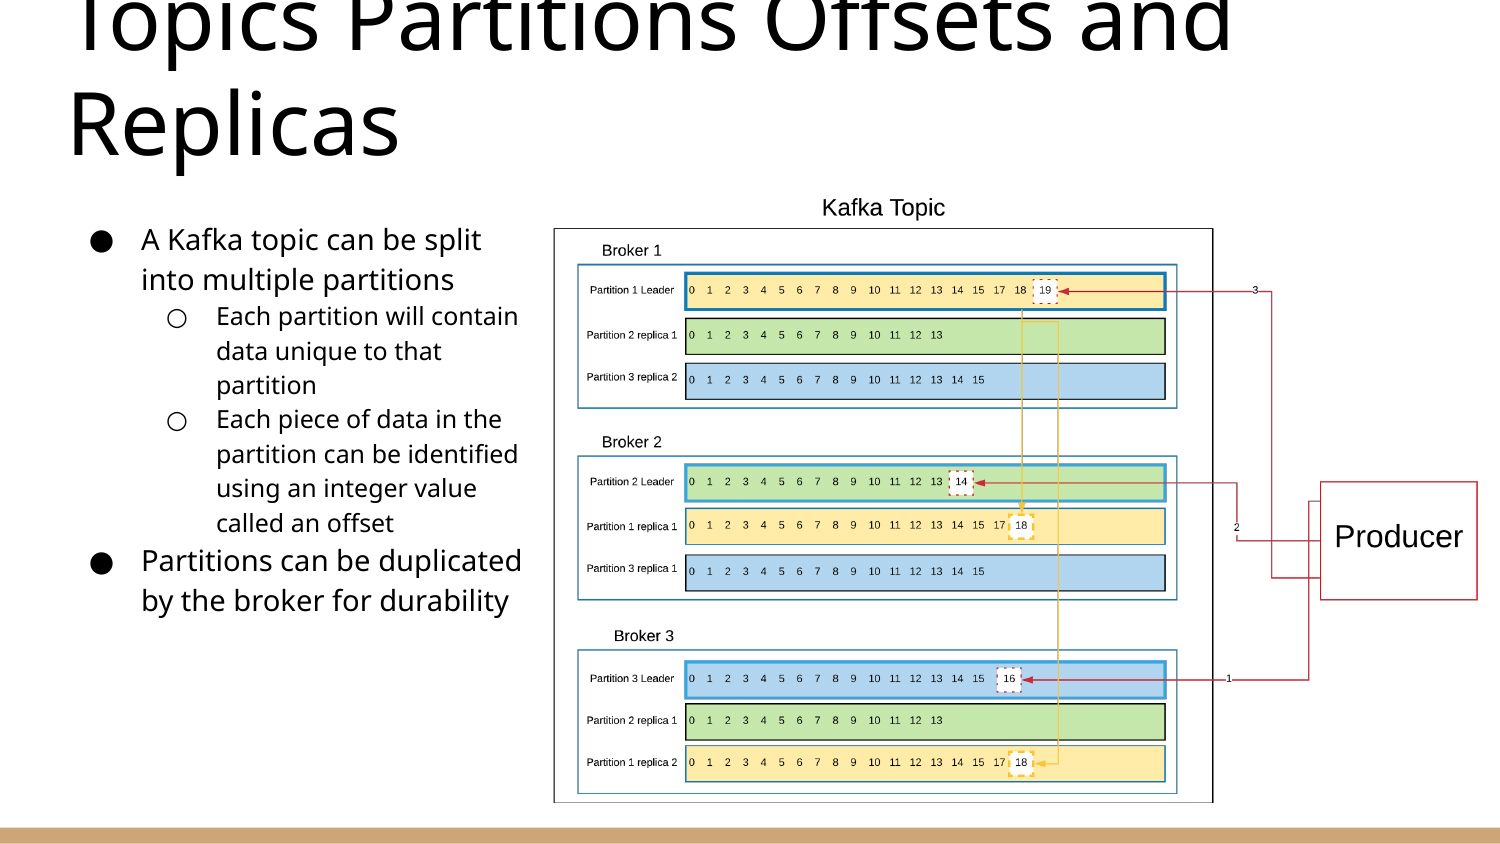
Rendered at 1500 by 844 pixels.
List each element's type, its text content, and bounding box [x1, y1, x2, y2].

title Topics Partitions Offsets and Replicas [51, 51, 1449, 189]
list A Kafka topic can be split into multiple partitions Each partition will contain data unique to that partition Each piece of data in the partition can be identified using an integer value called an offset Partitions can be duplicated by the broker for durability [51, 200, 510, 795]
picture [515, 171, 1490, 803]
